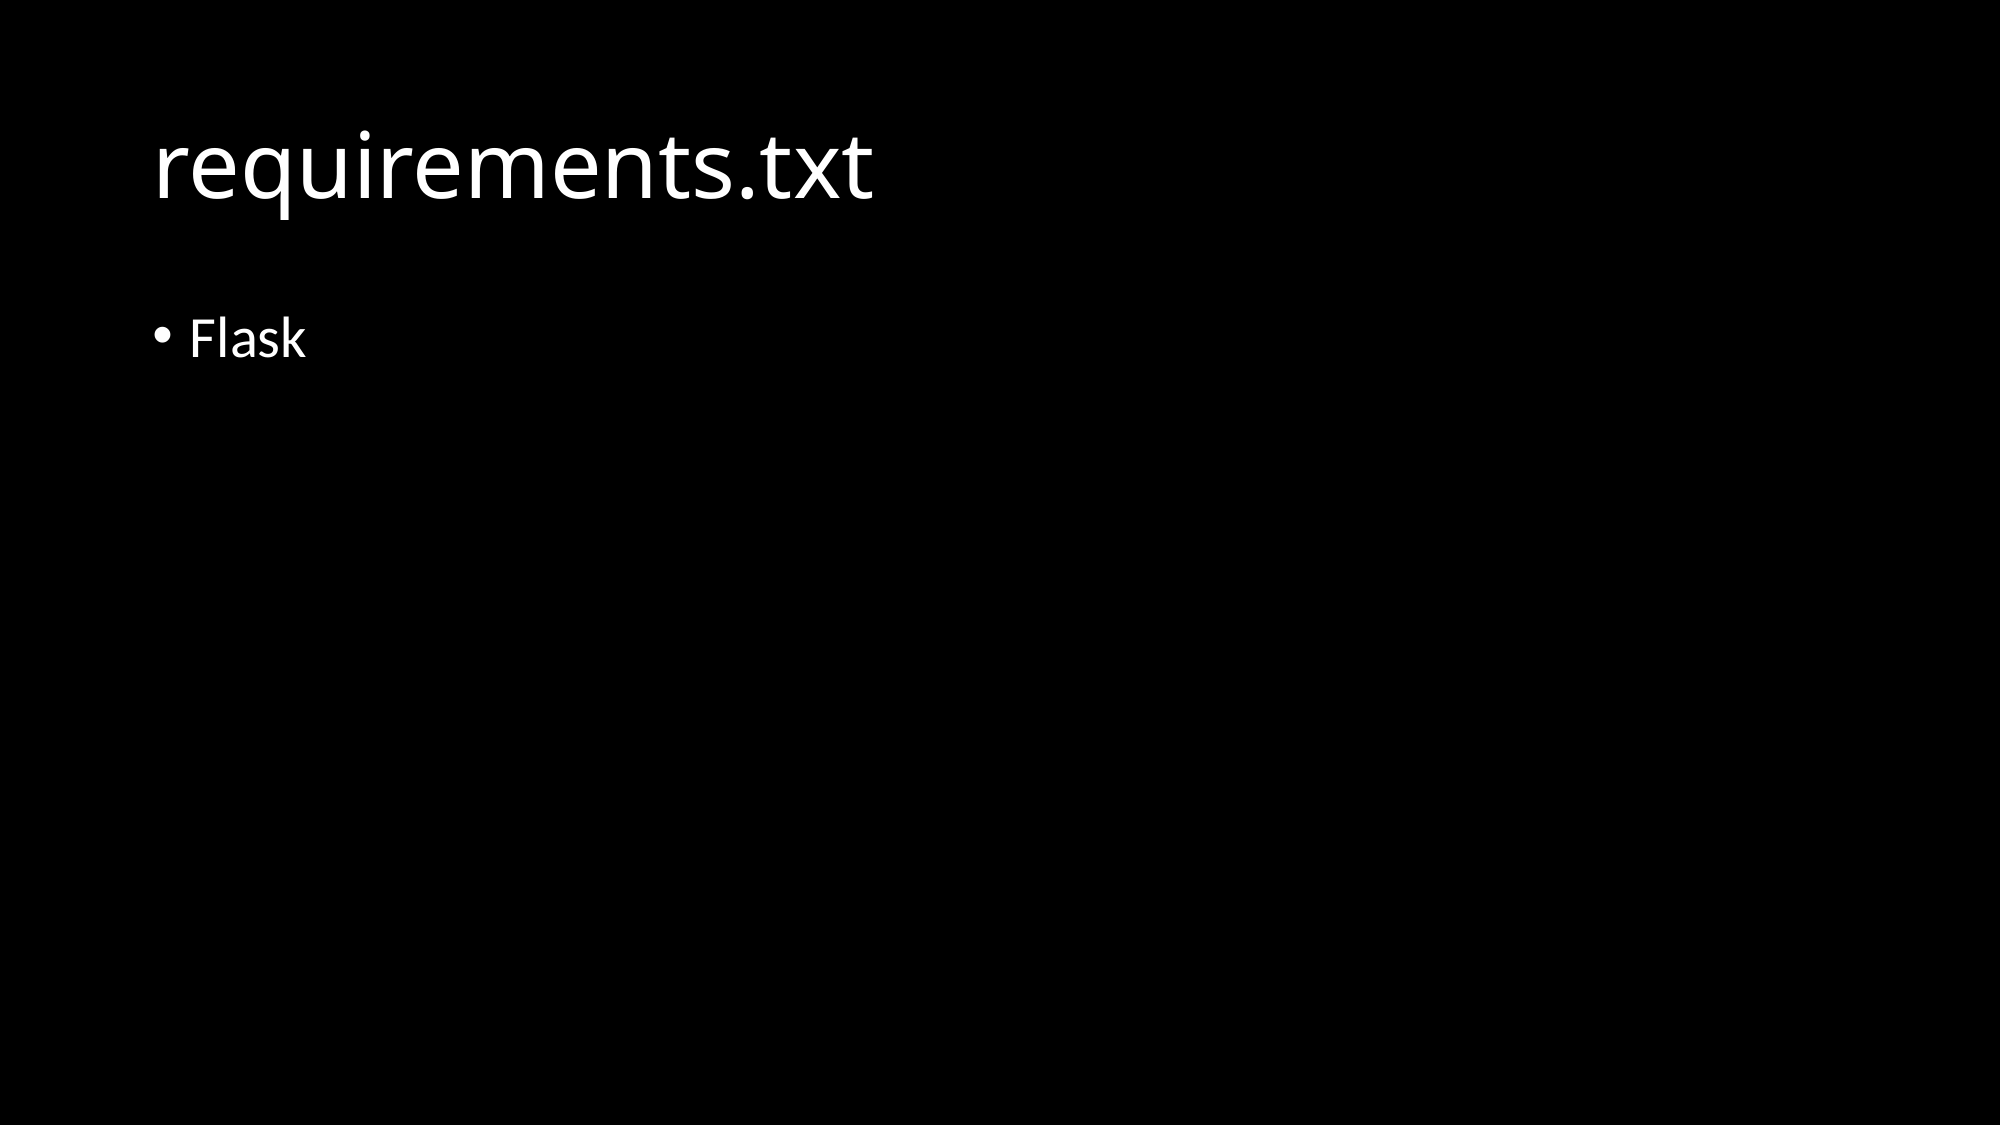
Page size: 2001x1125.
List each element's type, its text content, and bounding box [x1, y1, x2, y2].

list Flask [137, 299, 1863, 1014]
title requirements.txt [137, 59, 1863, 278]
